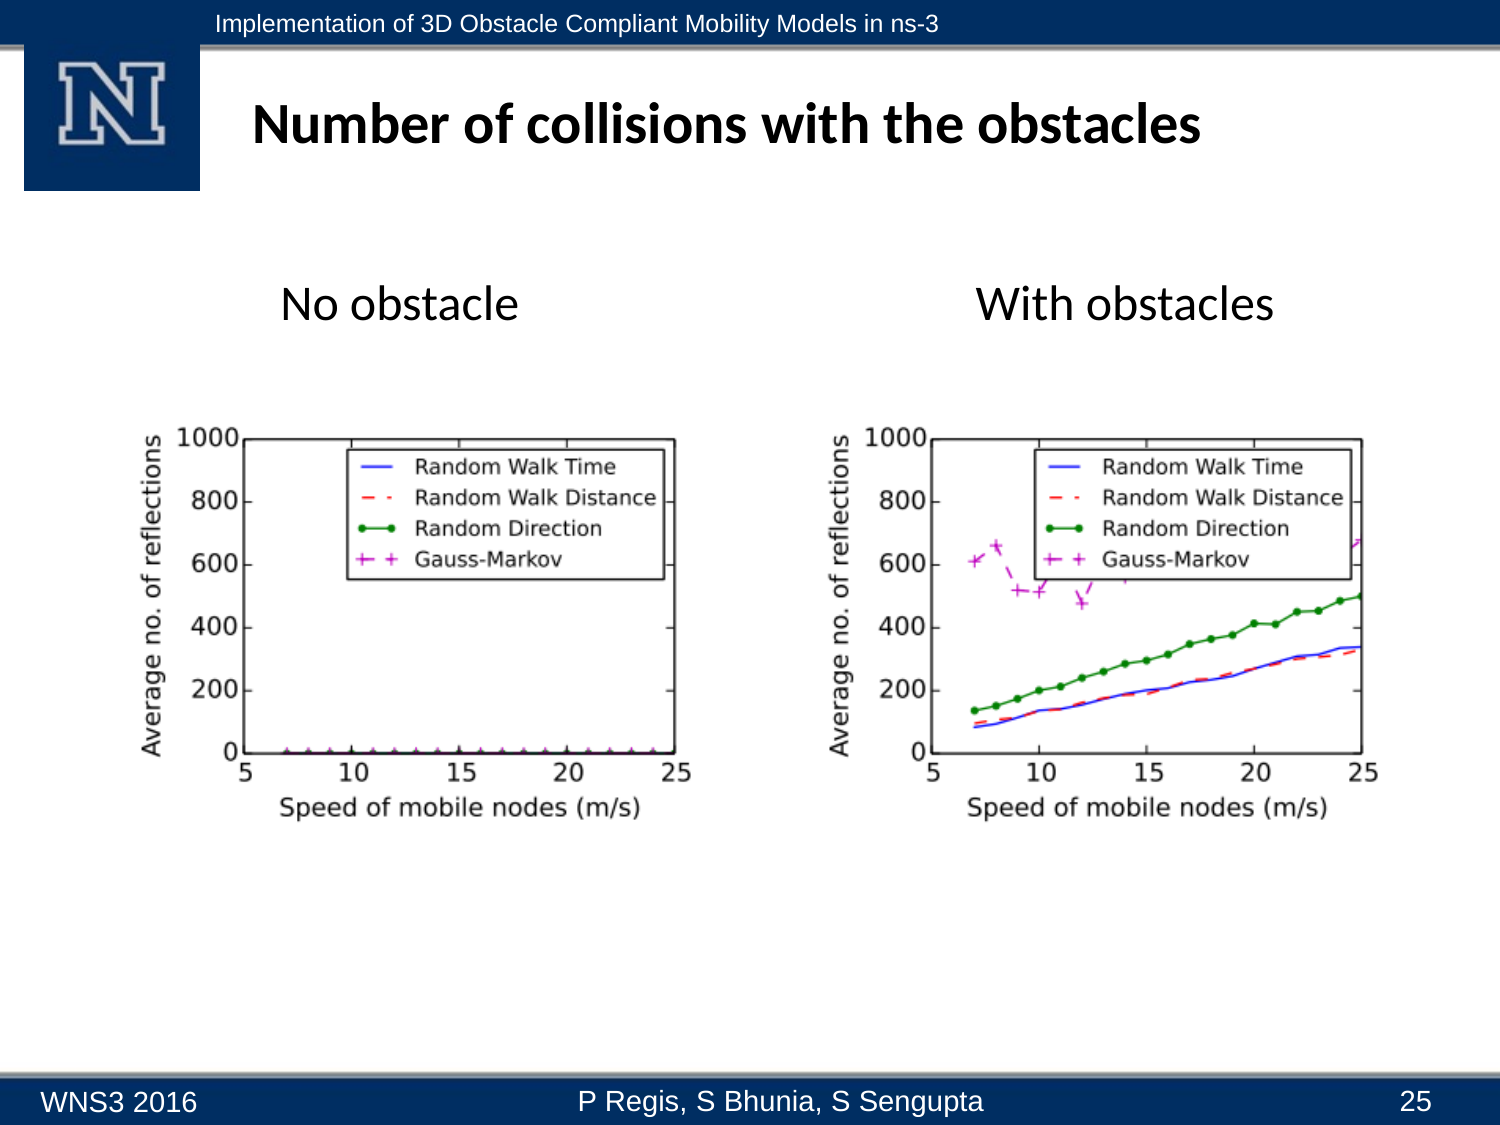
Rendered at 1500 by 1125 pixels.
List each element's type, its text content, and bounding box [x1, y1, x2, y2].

slide_number 25 [1074, 1074, 1448, 1125]
picture [0, 0, 1500, 191]
title Number of collisions with the obstacles [237, 62, 1450, 188]
text_box With obstacles [800, 262, 1450, 350]
picture [0, 1062, 1500, 1125]
picture [112, 399, 713, 851]
picture [799, 399, 1401, 851]
list No obstacle [75, 262, 725, 350]
